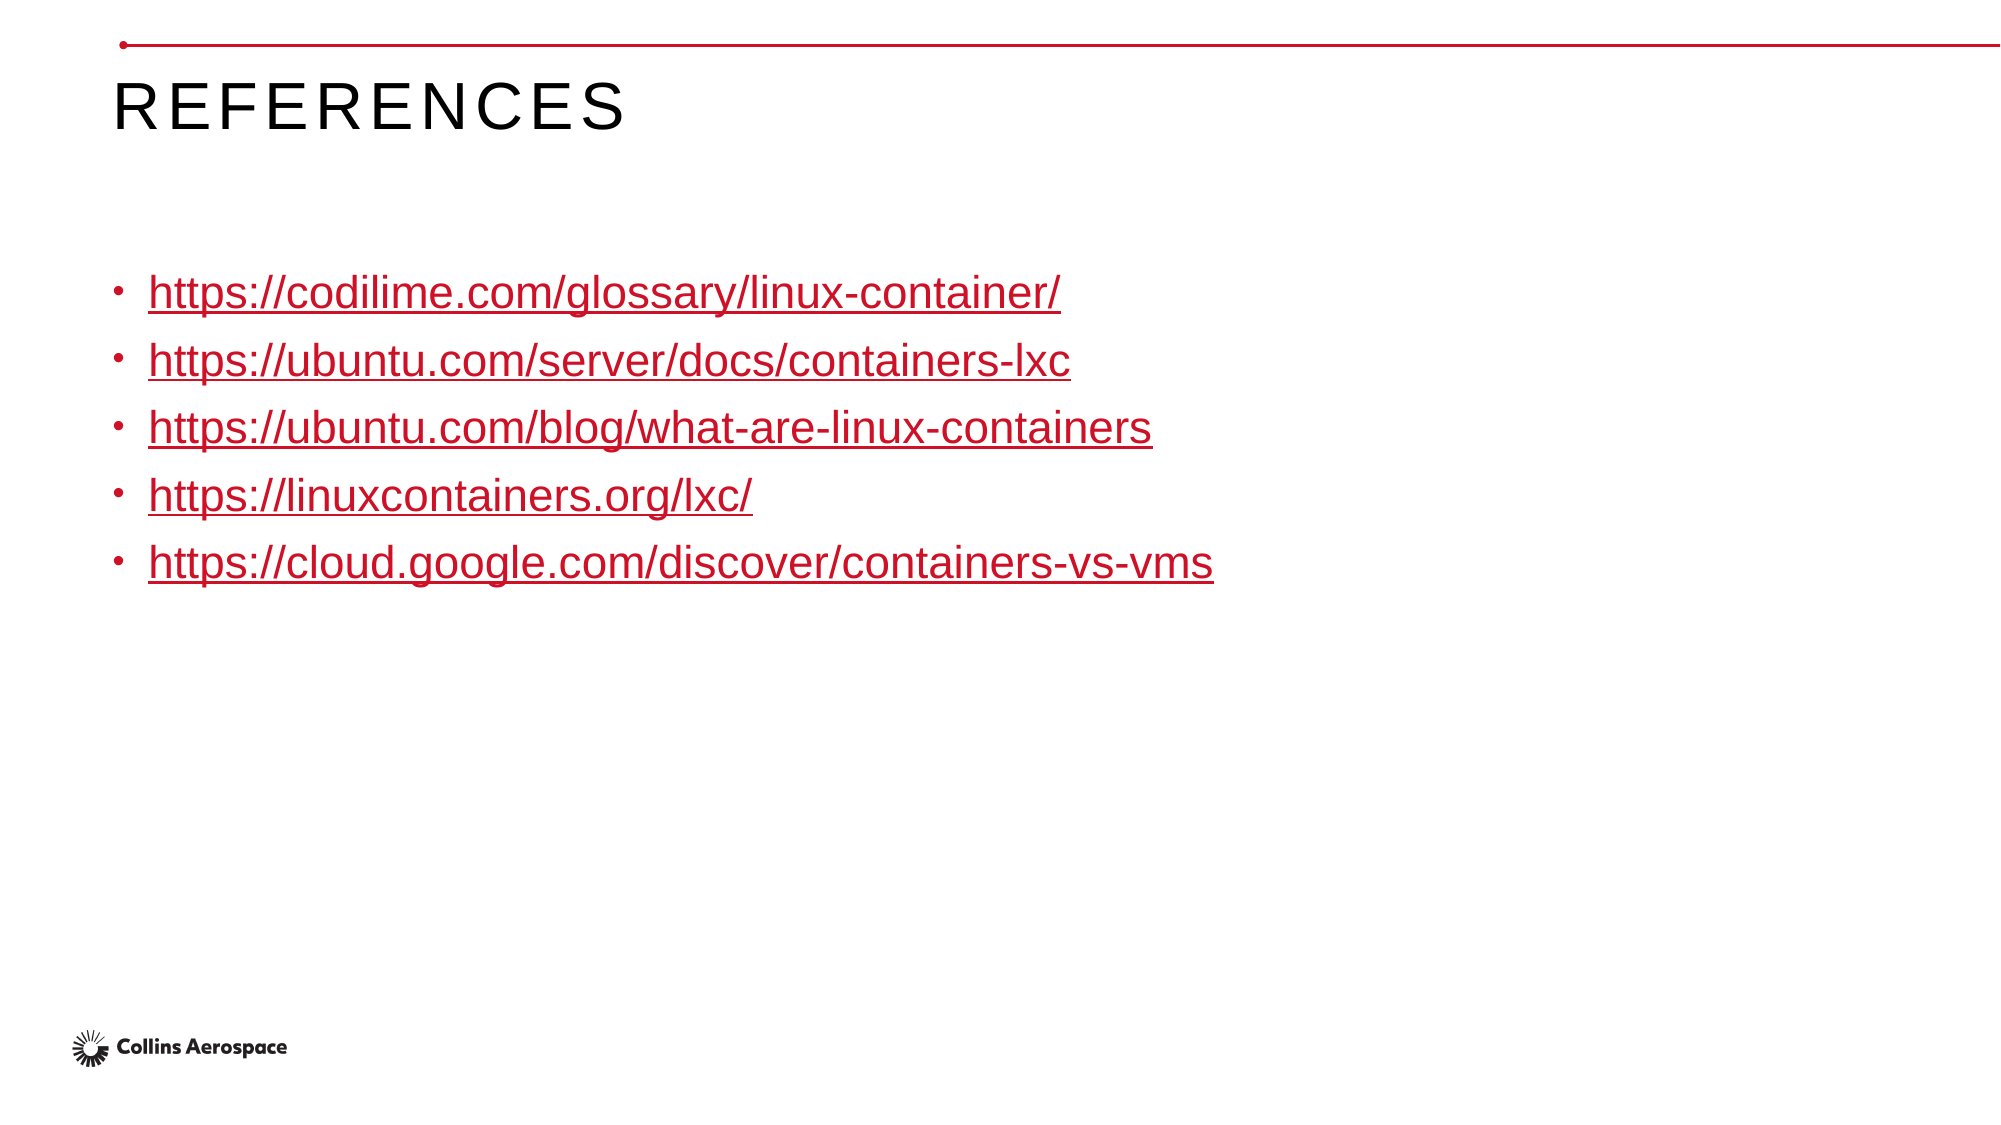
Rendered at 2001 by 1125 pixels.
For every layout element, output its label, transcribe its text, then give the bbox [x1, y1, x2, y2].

list https://codilime.com/glossary/linux-container/ https://ubuntu.com/server/docs/containers-lxc https://ubuntu.com/blog/what-are-linux-containers https://linuxcontainers.org/lxc/ https://cloud.google.com/discover/containers-vs-vms [112, 195, 1889, 910]
picture [72, 1030, 287, 1067]
title References [112, 78, 1888, 196]
